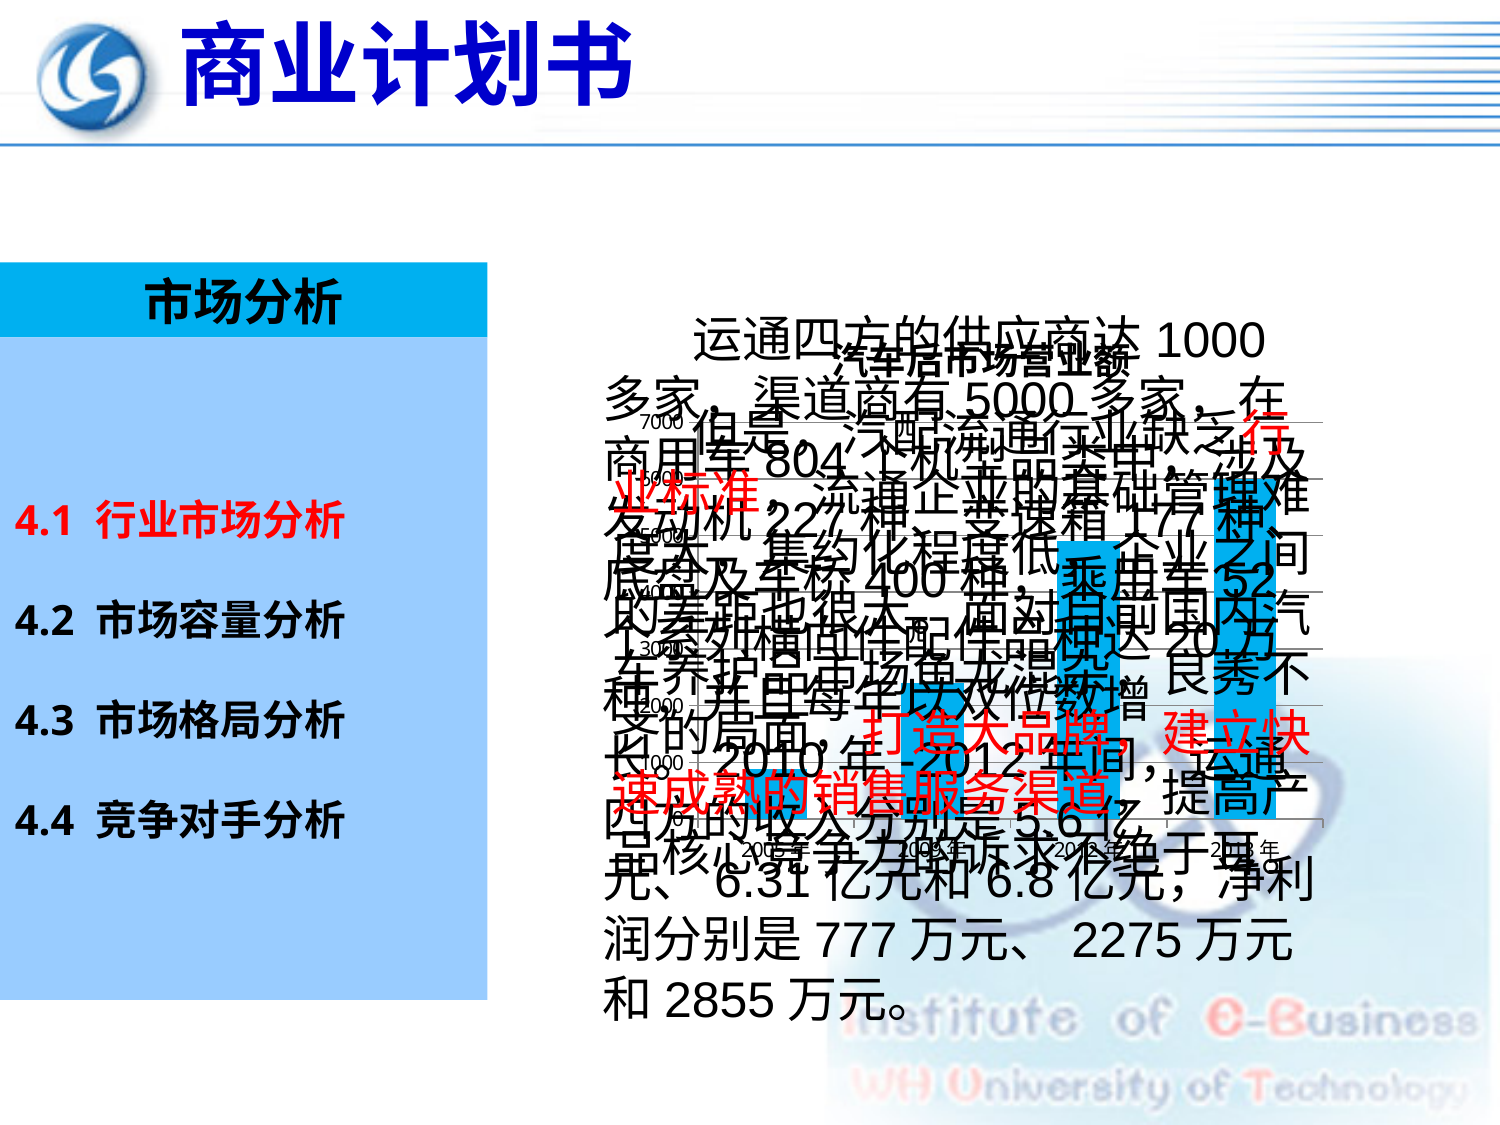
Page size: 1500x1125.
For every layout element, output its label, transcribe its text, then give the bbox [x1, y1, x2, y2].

text_box 4.1 行业市场分析 4.2 市场容量分析 4.3 市场格局分析 4.4 竞争对手分析 [0, 335, 490, 1002]
text_box 但是，汽配流通行业缺乏行业标准，流通企业的基础管理难度大，集约化程度低，企业之间的差距也很大。面对目前国内汽车养护品市场鱼龙混杂，良莠不齐的局面，打造大品牌，建立快速成熟的销售服务渠道，提高产品核心竞争力的诉求不绝于耳。 [596, 393, 1347, 889]
text_box 商业计划书 [162, 0, 1338, 125]
chart [624, 299, 1338, 876]
picture [0, 0, 1500, 1125]
text_box 运通四方的供应商达1000多家，渠道商有5000多家，在商用车804个机型品类中，涉及发动机227种、变速箱177种、底盘及车桥400种，乘用车52个系列横向件配件品种达20万种，并且每年以双位数增长。2010年-2012年间，运通四方的收入分别是5.6亿元、6.31亿元和6.8亿元，净利润分别是777万元、2275万元和2855万元。 [587, 299, 1338, 1035]
text_box 市场分析 [0, 260, 490, 335]
